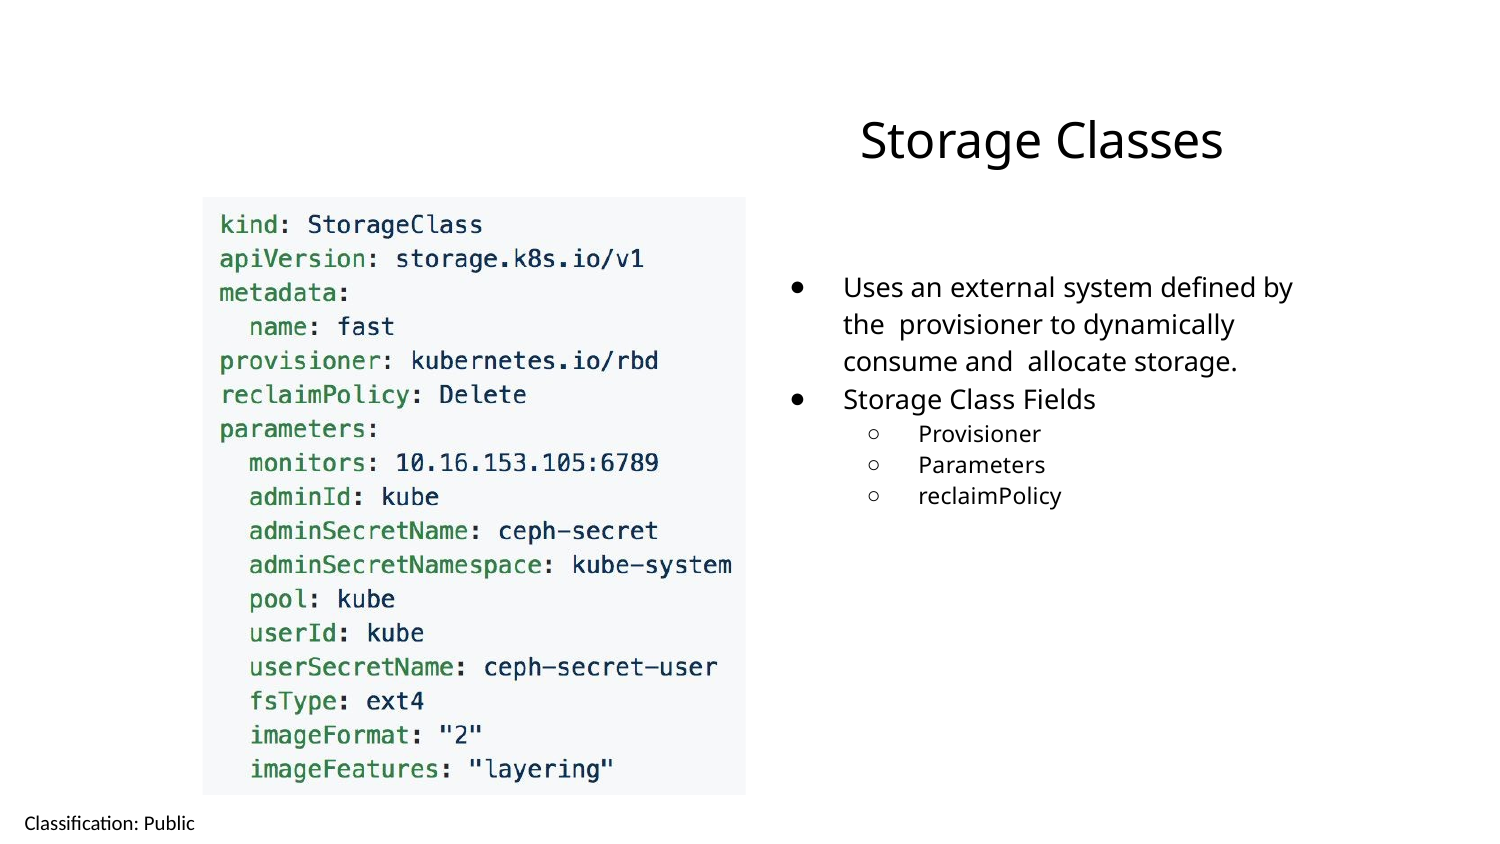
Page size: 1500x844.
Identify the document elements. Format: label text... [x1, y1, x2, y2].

text_box [202, 197, 746, 795]
title Storage Classes [858, 66, 1255, 210]
text_box Uses an external system defined by the provisioner to dynamically consume and allocate storage. Storage Class Fields Provisioner Parameters reclaimPolicy [787, 263, 1319, 510]
